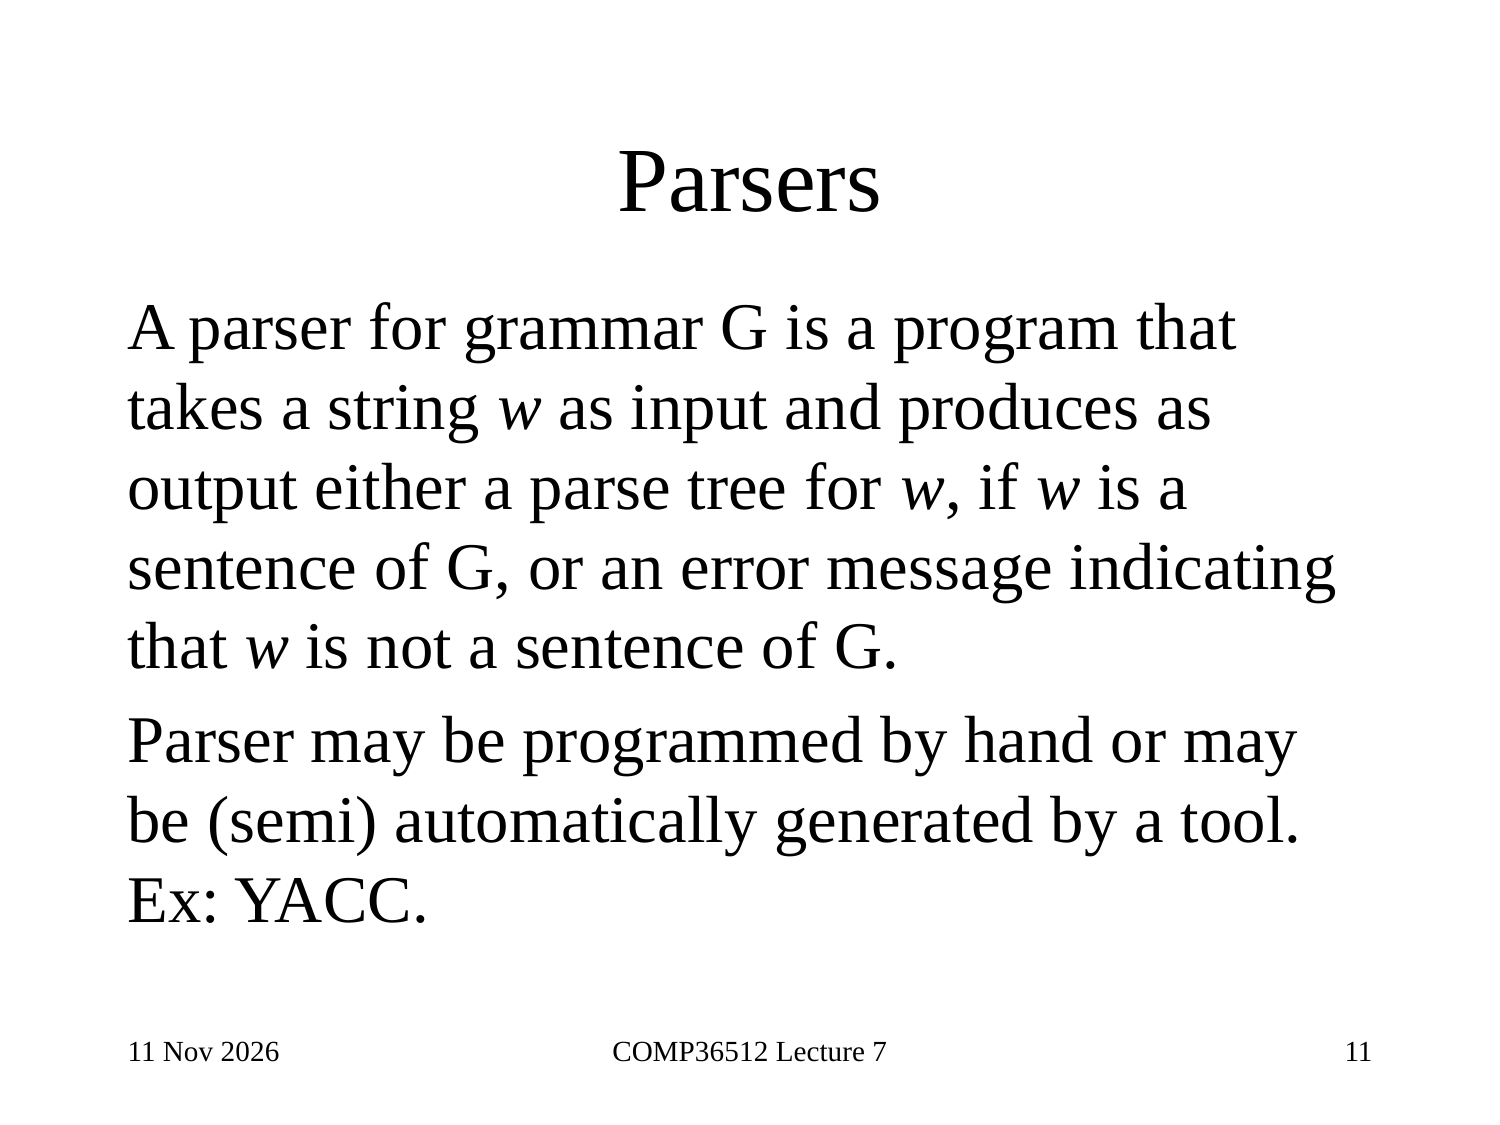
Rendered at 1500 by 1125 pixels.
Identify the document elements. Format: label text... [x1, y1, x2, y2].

list A parser for grammar G is a program that takes a string w as input and produces as output either a parse tree for w, if w is a sentence of G, or an error message indicating that w is not a sentence of G. Parser may be programmed by hand or may be (semi) automatically generated by a tool. Ex: YACC. [112, 275, 1388, 1000]
slide_number 29-Aug-23 [112, 1025, 425, 1100]
title Parsers [387, 99, 1113, 250]
slide_number 11 [1074, 1025, 1388, 1100]
footer COMP36512 Lecture 7 [512, 1025, 988, 1100]
